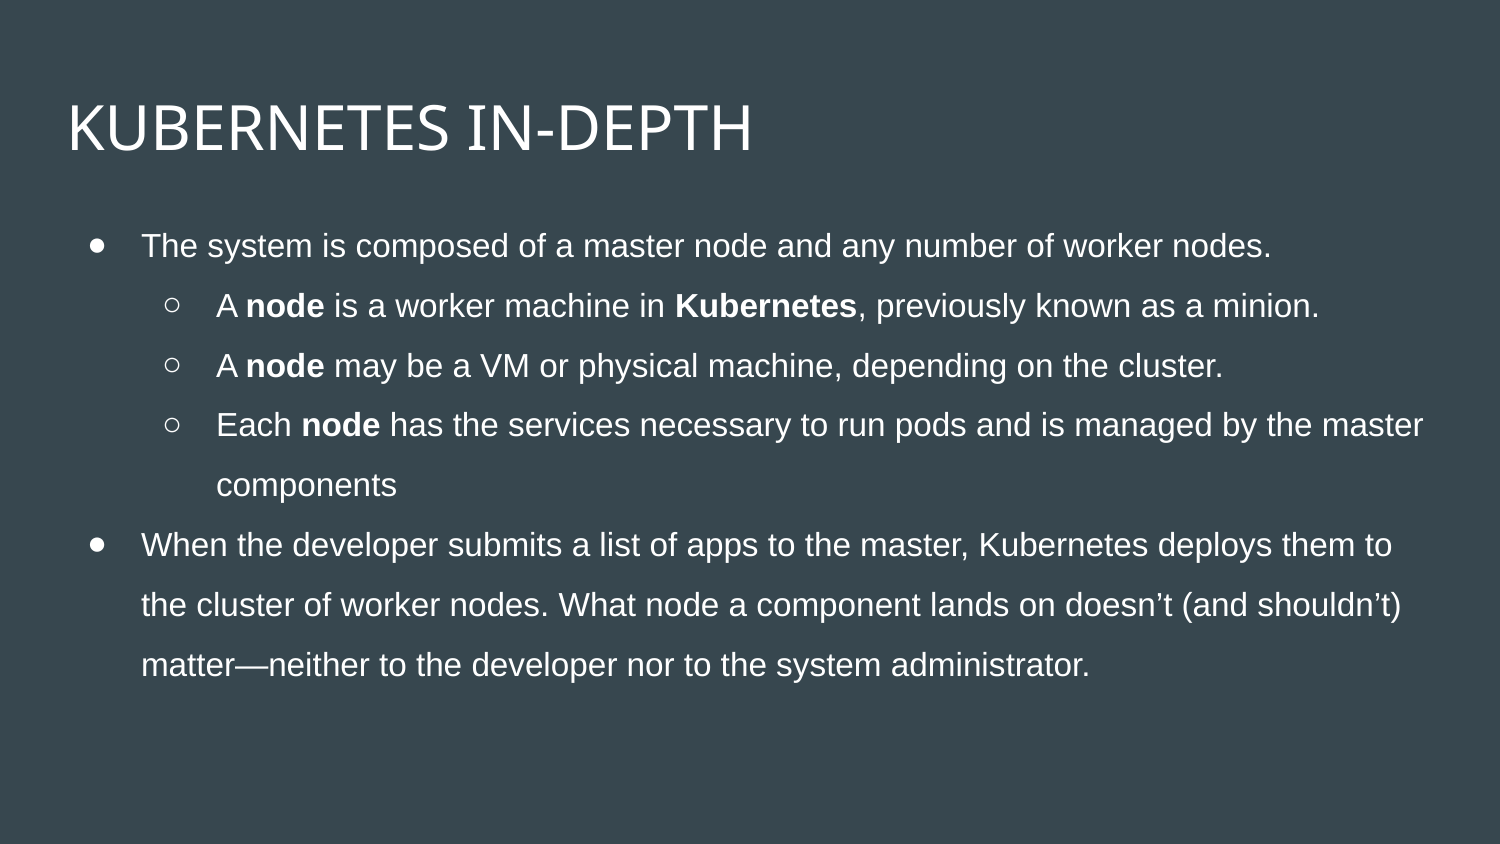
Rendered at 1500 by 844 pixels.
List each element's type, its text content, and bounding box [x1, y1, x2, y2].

title KUBERNETES IN-DEPTH [51, 72, 1449, 167]
list The system is composed of a master node and any number of worker nodes. A node is a worker machine in Kubernetes, previously known as a minion. A node may be a VM or physical machine, depending on the cluster. Each node has the services necessary to run pods and is managed by the master components When the developer submits a list of apps to the master, Kubernetes deploys them to the cluster of worker nodes. What node a component lands on doesn’t (and shouldn’t) matter—neither to the developer nor to the system administrator. [51, 189, 1449, 750]
